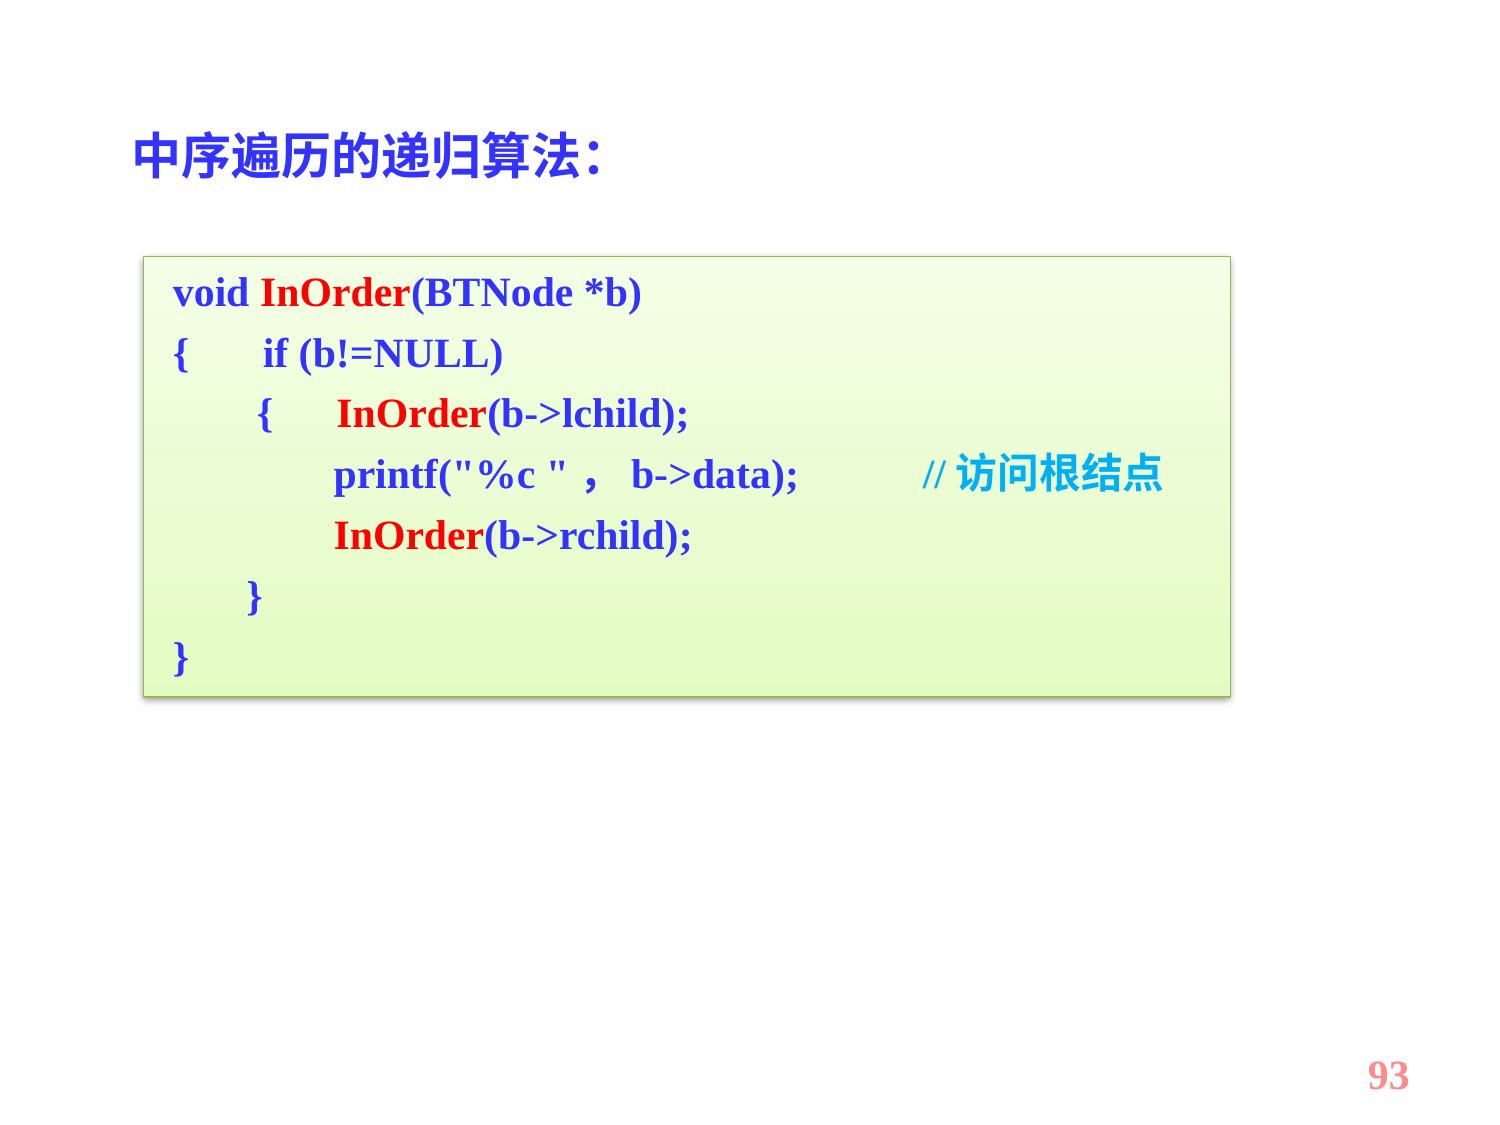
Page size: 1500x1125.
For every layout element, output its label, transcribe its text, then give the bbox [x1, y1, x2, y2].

slide_number 93 [1074, 1042, 1425, 1103]
text_box void InOrder(BTNode *b) { if (b!=NULL) { InOrder(b->lchild); printf("%c "，b->data); //访问根结点 InOrder(b->rchild); } } [143, 256, 1231, 698]
text_box 中序遍历的递归算法： [93, 128, 732, 192]
